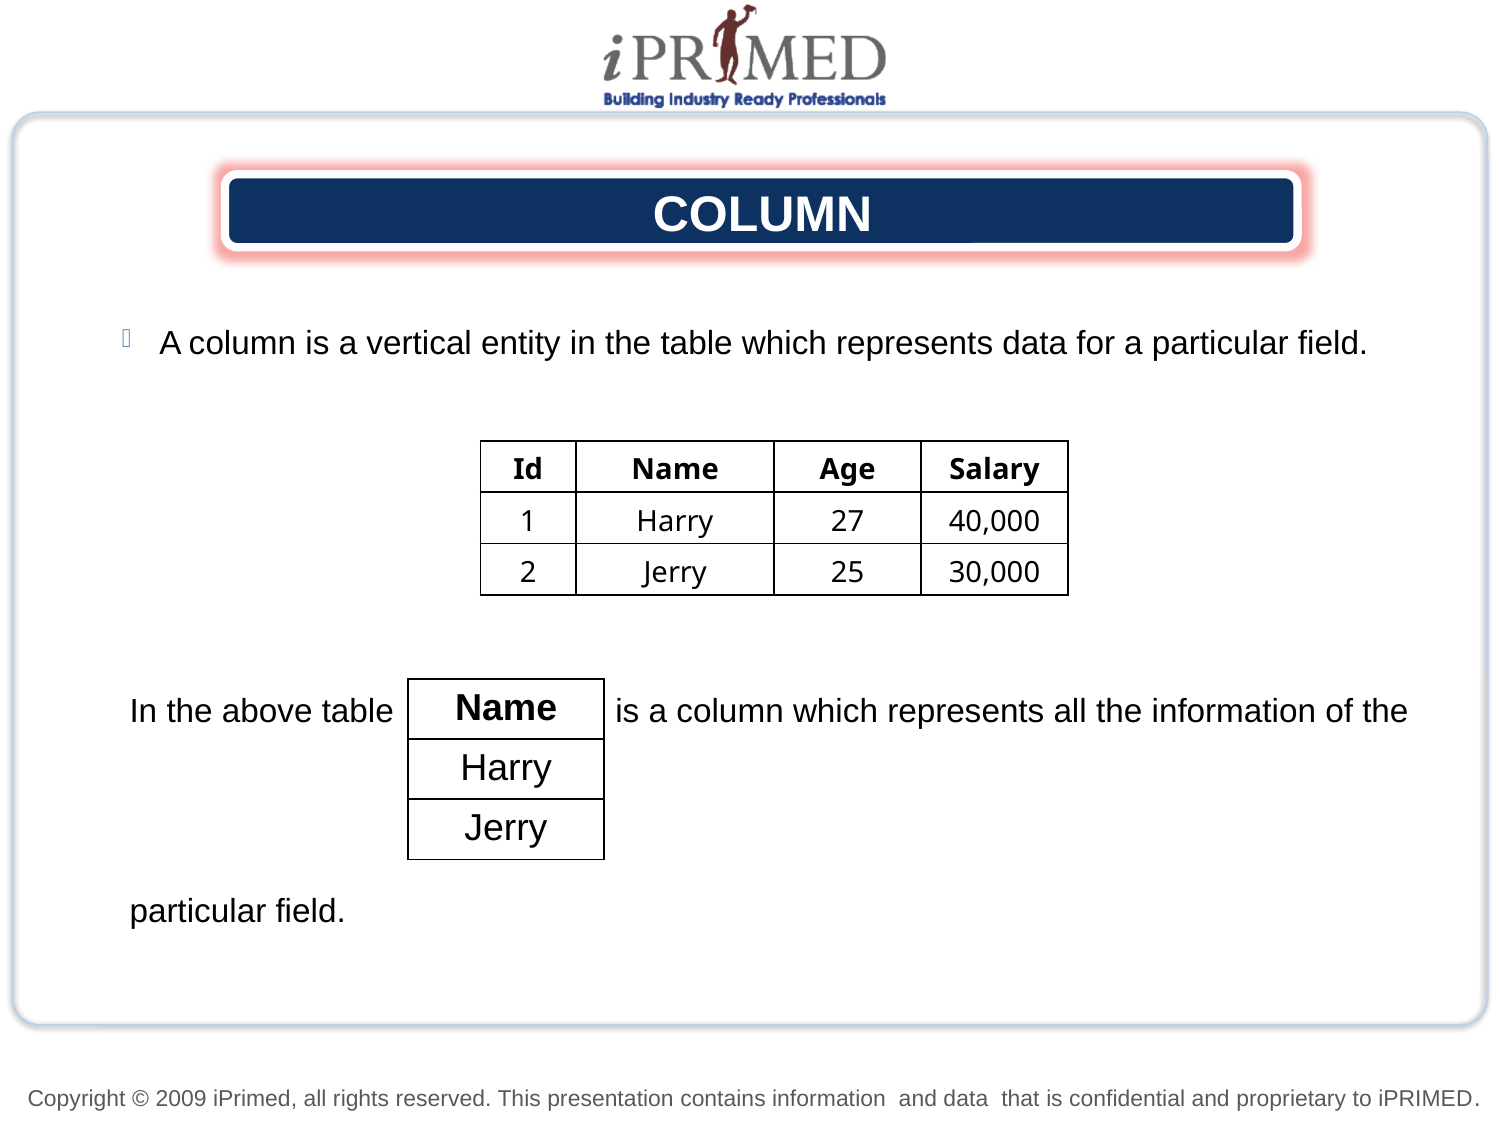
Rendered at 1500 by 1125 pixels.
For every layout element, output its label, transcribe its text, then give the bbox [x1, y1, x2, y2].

text_box [224, 174, 287, 248]
text_box COLUMN [287, 174, 1238, 249]
table_cell 1 [481, 493, 575, 543]
table_cell 25 [775, 544, 920, 594]
table_header Name​ [409, 680, 603, 738]
table_cell Harry​ [409, 740, 603, 798]
text_box In the above table is a column which represents all the information of the particular field. [114, 681, 1438, 937]
text_box A column is a vertical entity in the table which represents data for a particular field. [107, 313, 1445, 369]
table_cell 2 [481, 544, 575, 594]
picture [587, 0, 900, 111]
table_cell Jerry [577, 544, 773, 594]
table_header Name [577, 442, 773, 491]
table_cell 40,000 [922, 493, 1067, 543]
table_cell 30,000 [922, 544, 1067, 594]
table_header Age [775, 442, 920, 491]
table_cell Harry [577, 493, 773, 543]
table_cell 27 [775, 493, 920, 543]
text_box [1238, 174, 1298, 248]
table_header Salary [922, 442, 1067, 491]
table_header Id [481, 442, 575, 491]
table_cell Jerry​ [409, 800, 603, 859]
